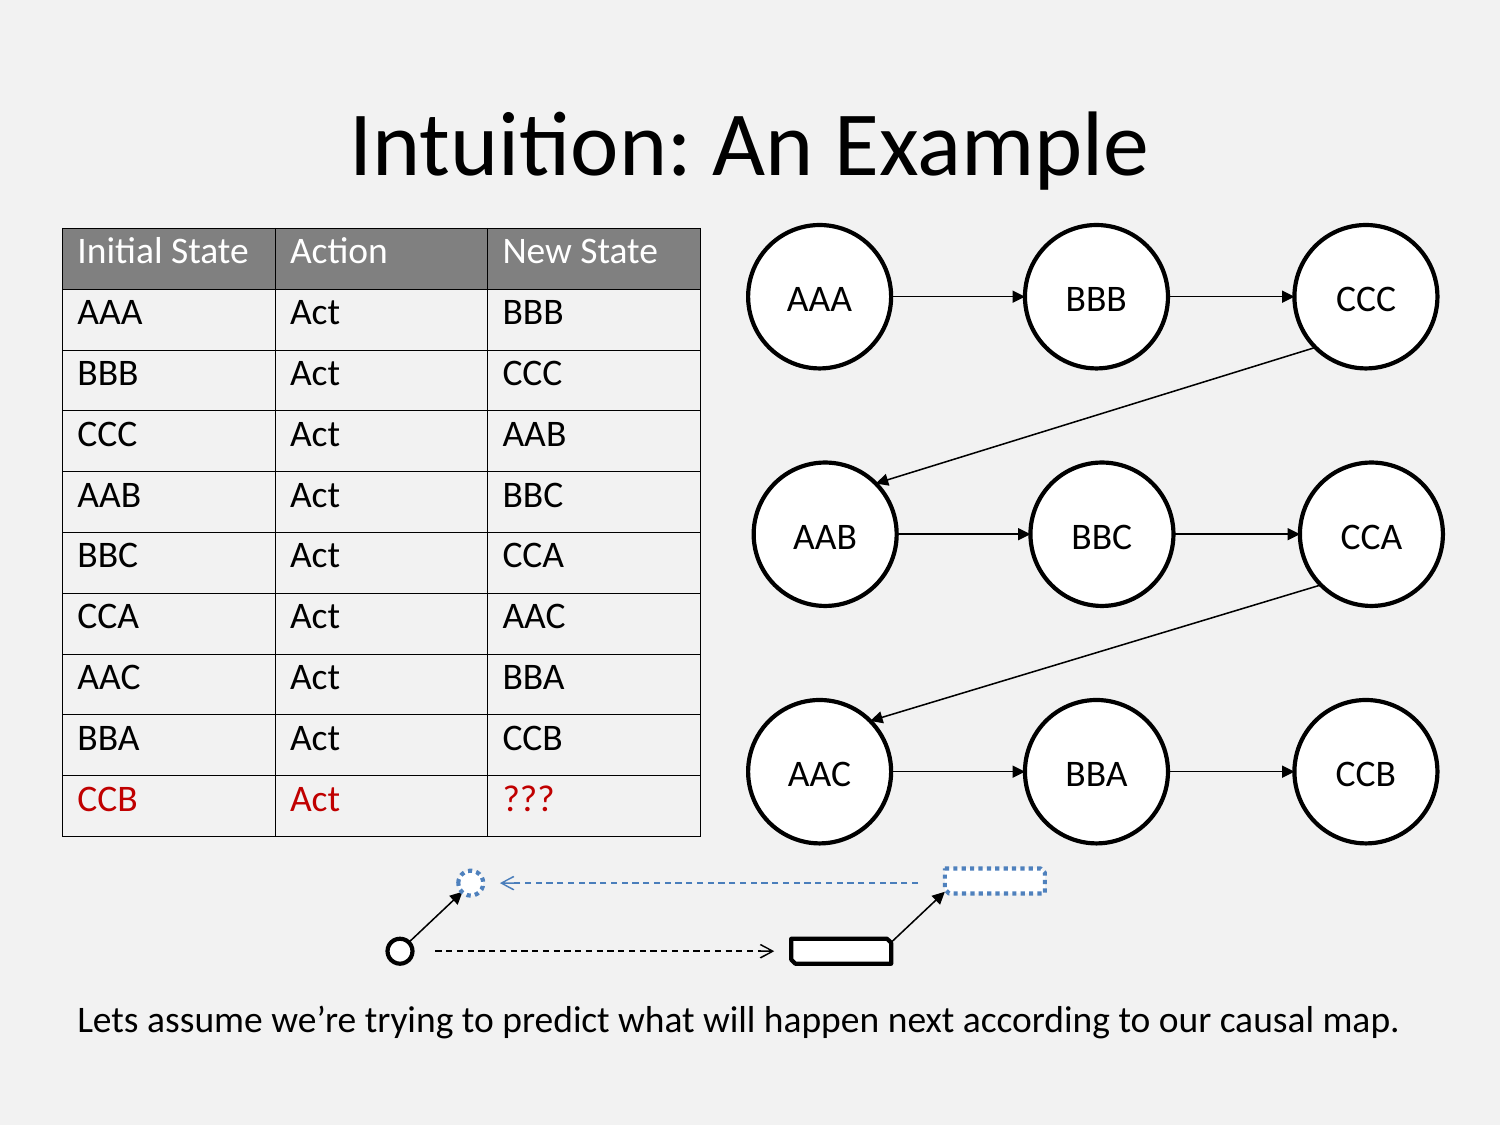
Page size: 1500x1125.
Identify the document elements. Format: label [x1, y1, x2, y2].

table_header [63, 229, 275, 289]
table_cell [488, 290, 700, 350]
table_cell [488, 655, 700, 714]
table_cell [276, 776, 487, 836]
table_cell [63, 472, 275, 532]
table_cell [63, 351, 275, 410]
table_cell [488, 411, 700, 471]
table_cell [488, 472, 700, 532]
table_cell [276, 290, 487, 350]
table_cell [63, 594, 275, 654]
table_cell [63, 715, 275, 775]
table_cell [63, 533, 275, 593]
table_header [276, 229, 487, 289]
table_cell [488, 715, 700, 775]
text_box [746, 222, 1446, 846]
table_cell [488, 351, 700, 410]
table_cell [63, 655, 275, 714]
table_cell [276, 594, 487, 654]
table_cell [276, 533, 487, 593]
table_cell [63, 776, 275, 836]
table_cell [488, 594, 700, 654]
table_cell [63, 290, 275, 350]
table_header [488, 229, 700, 289]
table_cell [488, 776, 700, 836]
table_cell [276, 351, 487, 410]
table_cell [276, 715, 487, 775]
table_cell [488, 533, 700, 593]
table_cell [276, 472, 487, 532]
title [75, 45, 1425, 233]
table_cell [276, 411, 487, 471]
table_cell [276, 655, 487, 714]
text_box [62, 987, 1438, 1048]
text_box [789, 866, 1047, 966]
text_box [385, 868, 486, 966]
table_cell [63, 411, 275, 471]
